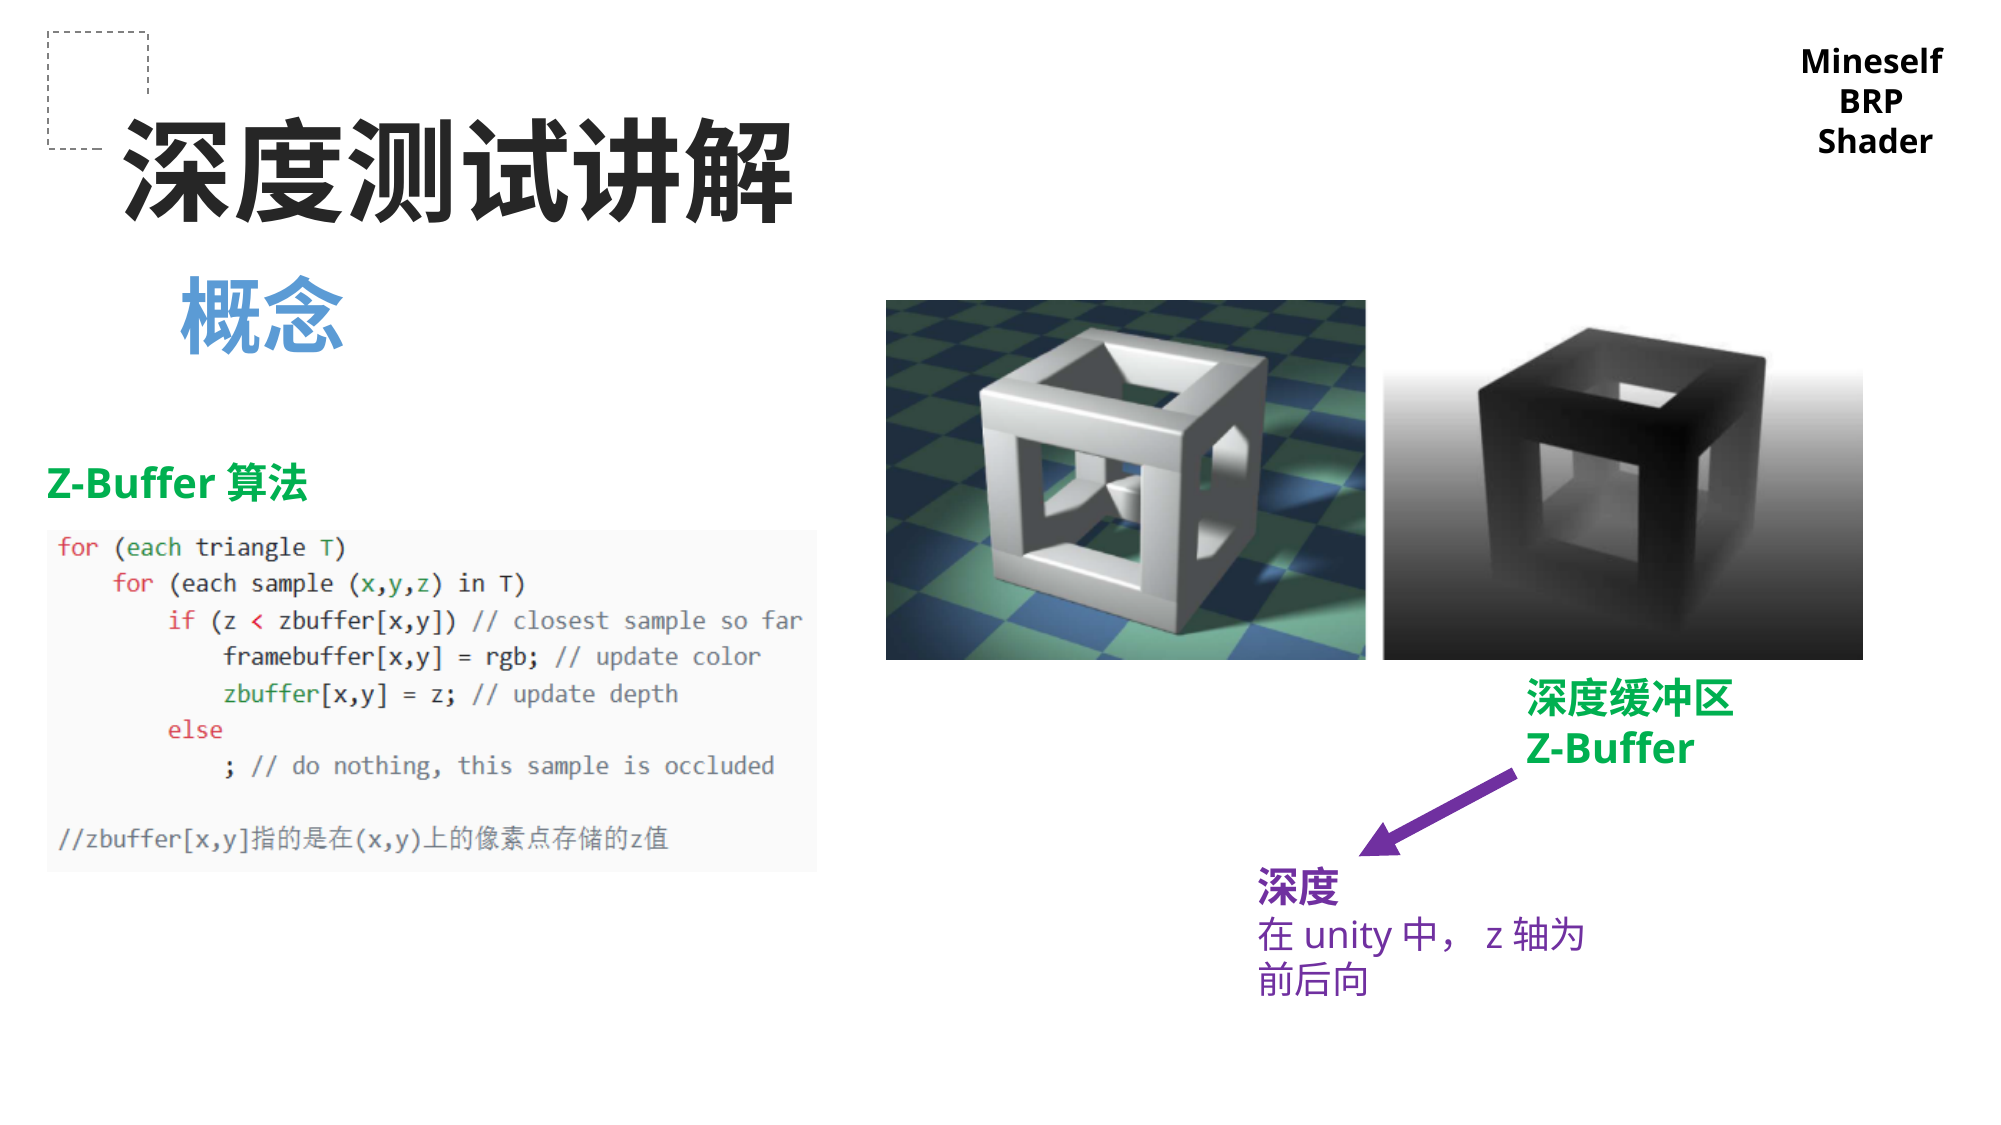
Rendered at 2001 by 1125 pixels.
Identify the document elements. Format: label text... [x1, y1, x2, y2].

text_box 深度 在unity中，z轴为前后向 [1257, 861, 1594, 1002]
text_box Z-Buffer算法 [47, 456, 384, 507]
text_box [1358, 773, 1515, 857]
text_box 深度测试讲解 [120, 101, 1018, 237]
text_box 深度缓冲区 Z-Buffer [1526, 672, 1863, 773]
text_box [47, 31, 149, 150]
text_box Mineself BRP Shader [1788, 40, 1964, 160]
picture [46, 530, 817, 872]
text_box 概念 [179, 264, 780, 365]
text_box [103, 96, 196, 173]
picture [885, 300, 1863, 660]
